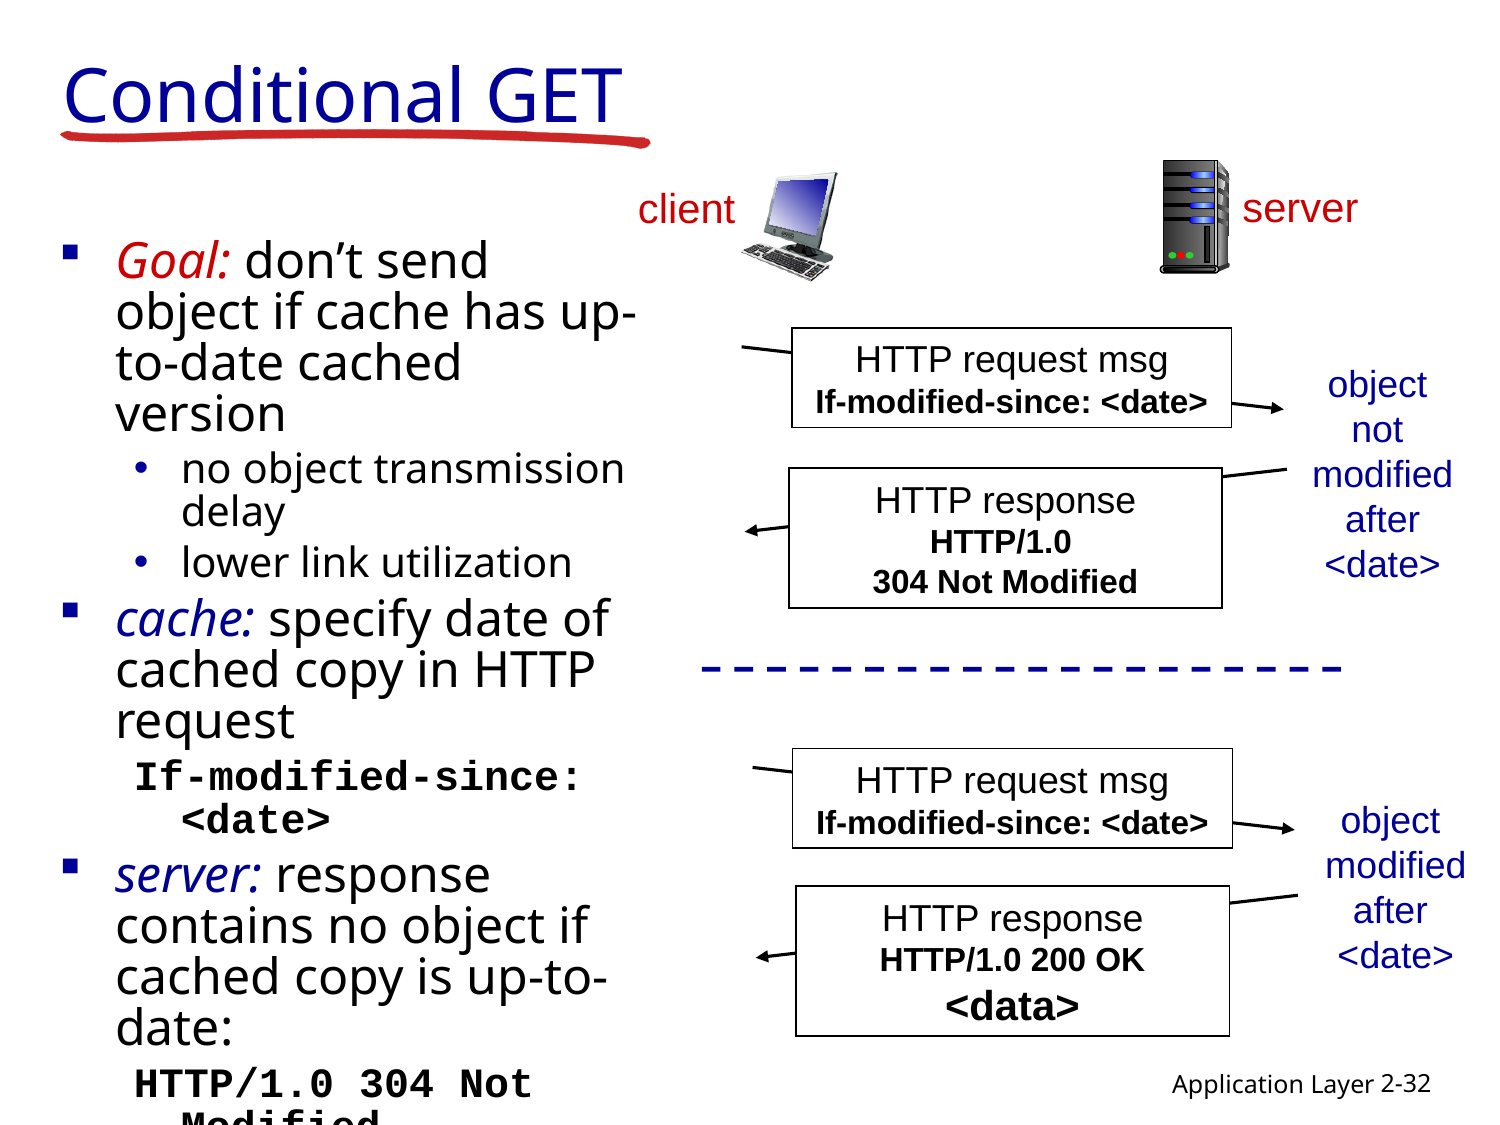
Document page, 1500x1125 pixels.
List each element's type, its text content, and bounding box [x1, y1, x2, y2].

text_box [755, 950, 795, 963]
slide_number 2-32 [1365, 1059, 1477, 1106]
text_box [744, 524, 783, 537]
text_box object not modified after <date> [1297, 352, 1469, 593]
text_box HTTP response HTTP/1.0 200 OK <data> [795, 886, 1230, 1036]
text_box HTTP request msg If-modified-since: <date> [791, 327, 1232, 428]
text_box client [623, 174, 712, 239]
text_box [1233, 822, 1295, 835]
text_box HTTP request msg If-modified-since: <date> [792, 748, 1233, 849]
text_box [717, 167, 840, 290]
list Goal: don’t send object if cache has up-to-date cached version no object transmission delay lower link utilization cache: specify date of cached copy in HTTP request If-modified-since: <date> server: response contains no object if cached copy is up-to-date: HTTP/1.0 304 Not Modified [43, 230, 658, 1073]
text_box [1160, 160, 1230, 274]
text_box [788, 467, 1223, 611]
picture [56, 124, 657, 154]
text_box object modified after <date> [1310, 788, 1482, 984]
text_box server [1235, 173, 1374, 239]
text_box [1232, 401, 1284, 415]
title Conditional GET [47, 31, 1354, 154]
footer Application Layer [914, 1060, 1391, 1109]
